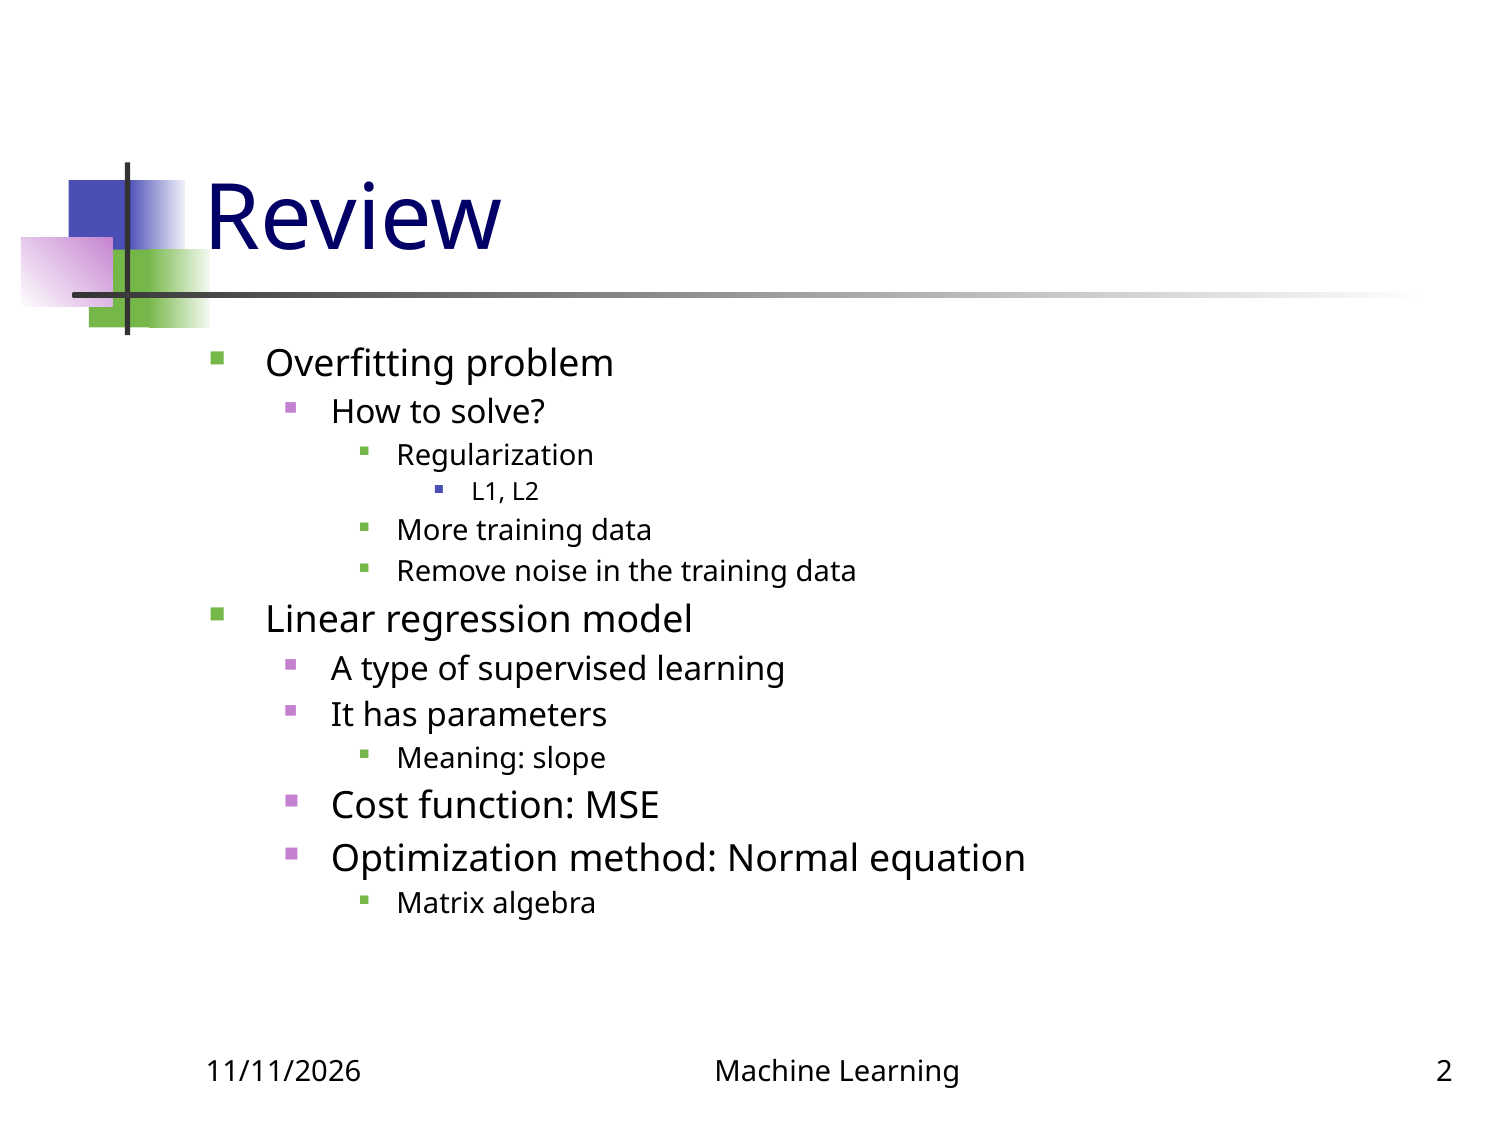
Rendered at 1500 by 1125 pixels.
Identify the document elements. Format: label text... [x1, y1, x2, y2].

title Review [188, 35, 1468, 275]
footer Machine Learning [600, 1024, 1075, 1100]
slide_number 2 [1155, 1024, 1468, 1100]
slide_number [190, 1024, 504, 1100]
